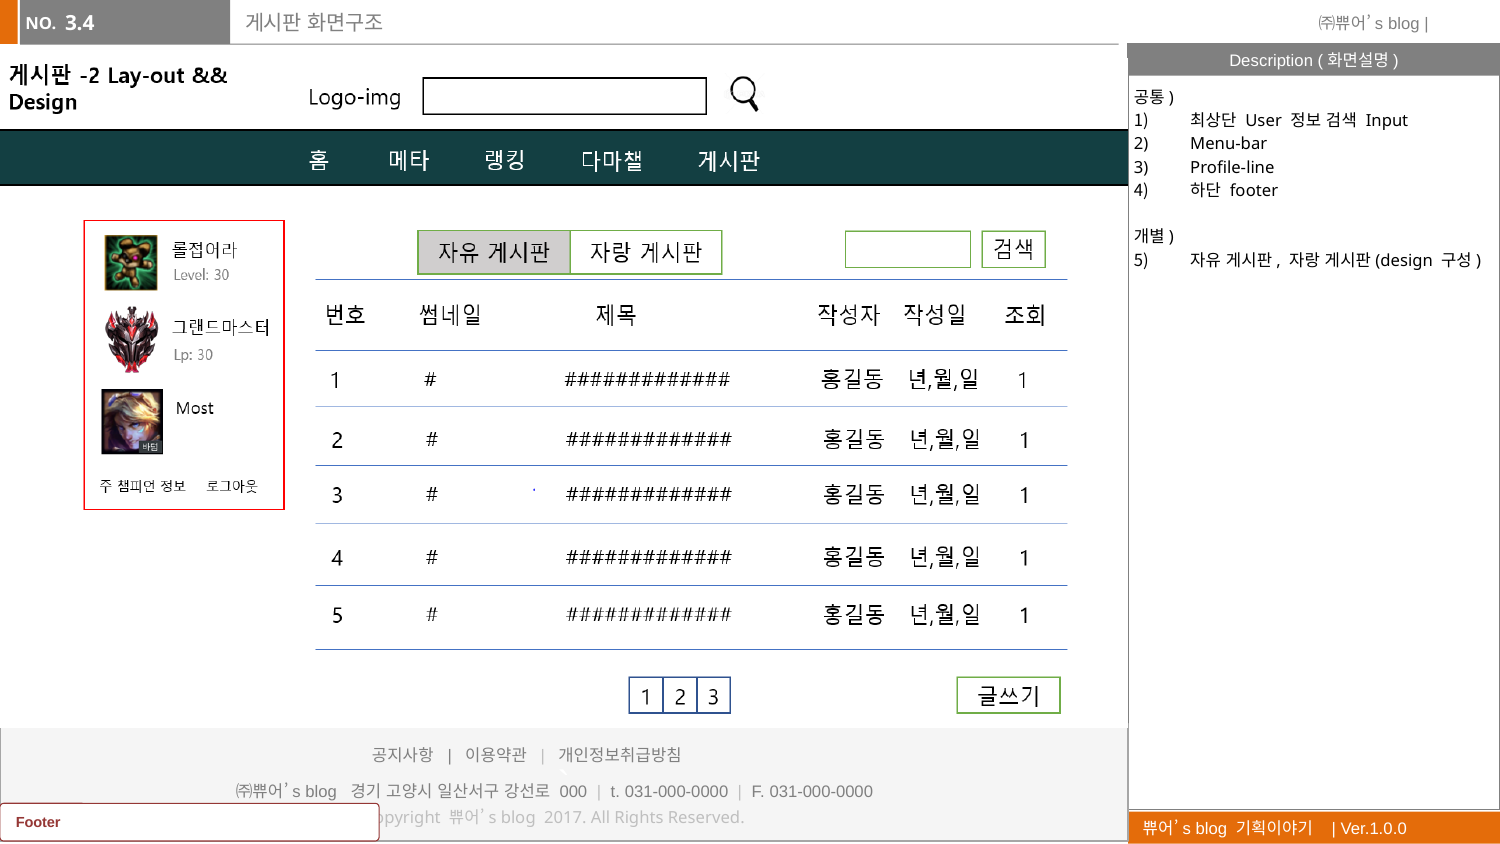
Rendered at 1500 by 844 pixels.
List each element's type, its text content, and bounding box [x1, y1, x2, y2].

title 게시판 화면구조 [230, 2, 1117, 51]
picture [0, 58, 1129, 729]
text_box Footer [0, 801, 382, 844]
list 공통) 최상단 User 정보 검색 Input Menu-bar Profile-line 하단 footer 개별) 자유 게시판, 자랑 게시판(design 구성) [1130, 79, 1500, 812]
text_box ㈜쀼어’s blog 경기 고양시 일산서구 강선로 000 | t. 031-000-0000 | F. 031-000-0000 Copyright 쀼어’s blog 2017. All Rights Reserved. [221, 773, 888, 835]
text_box ` [0, 732, 1130, 843]
list 3.4 [64, 2, 231, 50]
text_box 공지사항 | 이용약관 | 개인정보취급방침 [357, 736, 698, 772]
